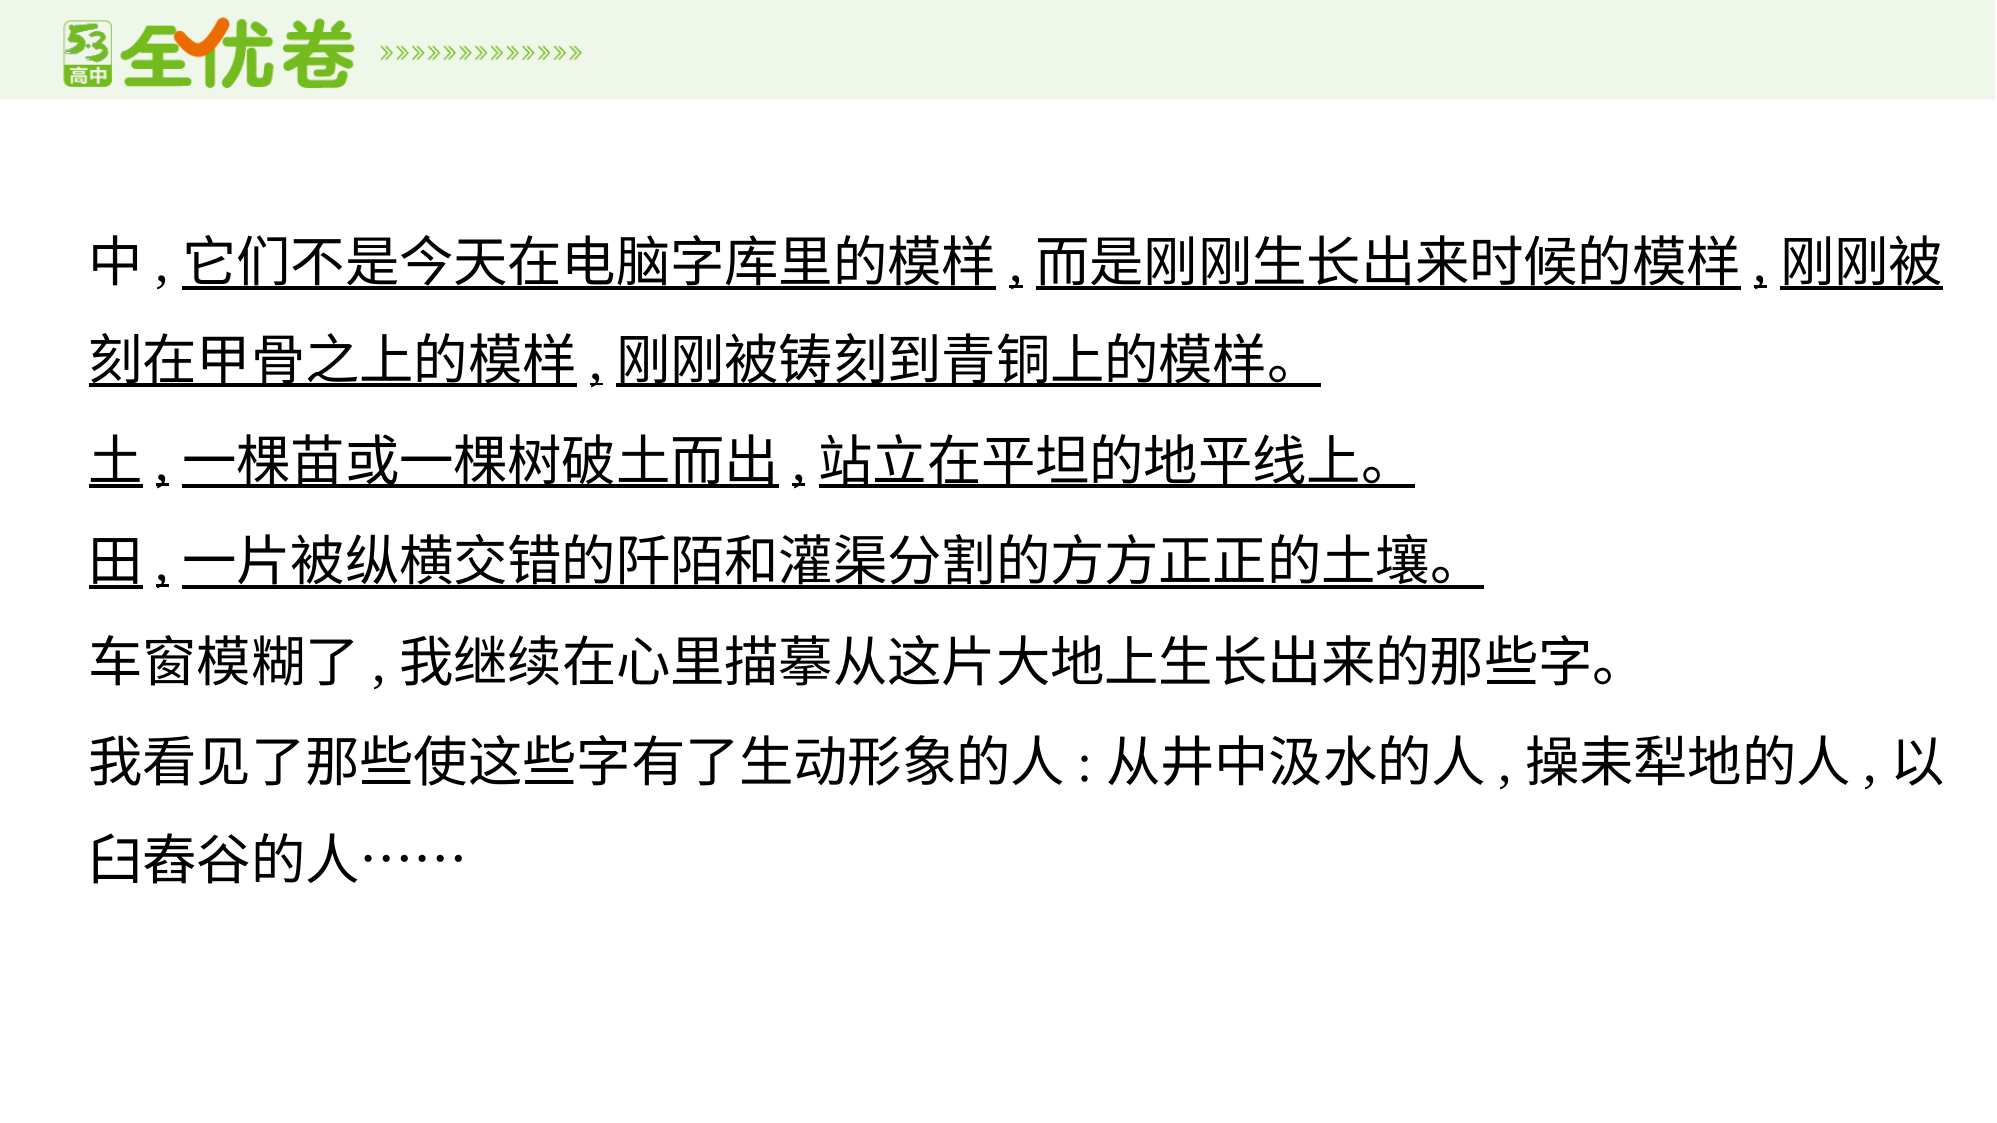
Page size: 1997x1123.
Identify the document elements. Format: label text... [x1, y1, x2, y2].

text_box 中,它们不是今天在电脑字库里的模样,而是刚刚生长出来时候的模样,刚刚被 刻在甲骨之上的模样,刚刚被铸刻到青铜上的模样。 土,一棵苗或一棵树破土而出,站立在平坦的地平线上。 田,一片被纵横交错的阡陌和灌渠分割的方方正正的土壤。 车窗模糊了,我继续在心里描摹从这片大地上生长出来的那些字。 我看见了那些使这些字有了生动形象的人:从井中汲水的人,操耒犁地的人,以 臼舂谷的人…… [88, 194, 1997, 891]
picture [0, 0, 1996, 1117]
